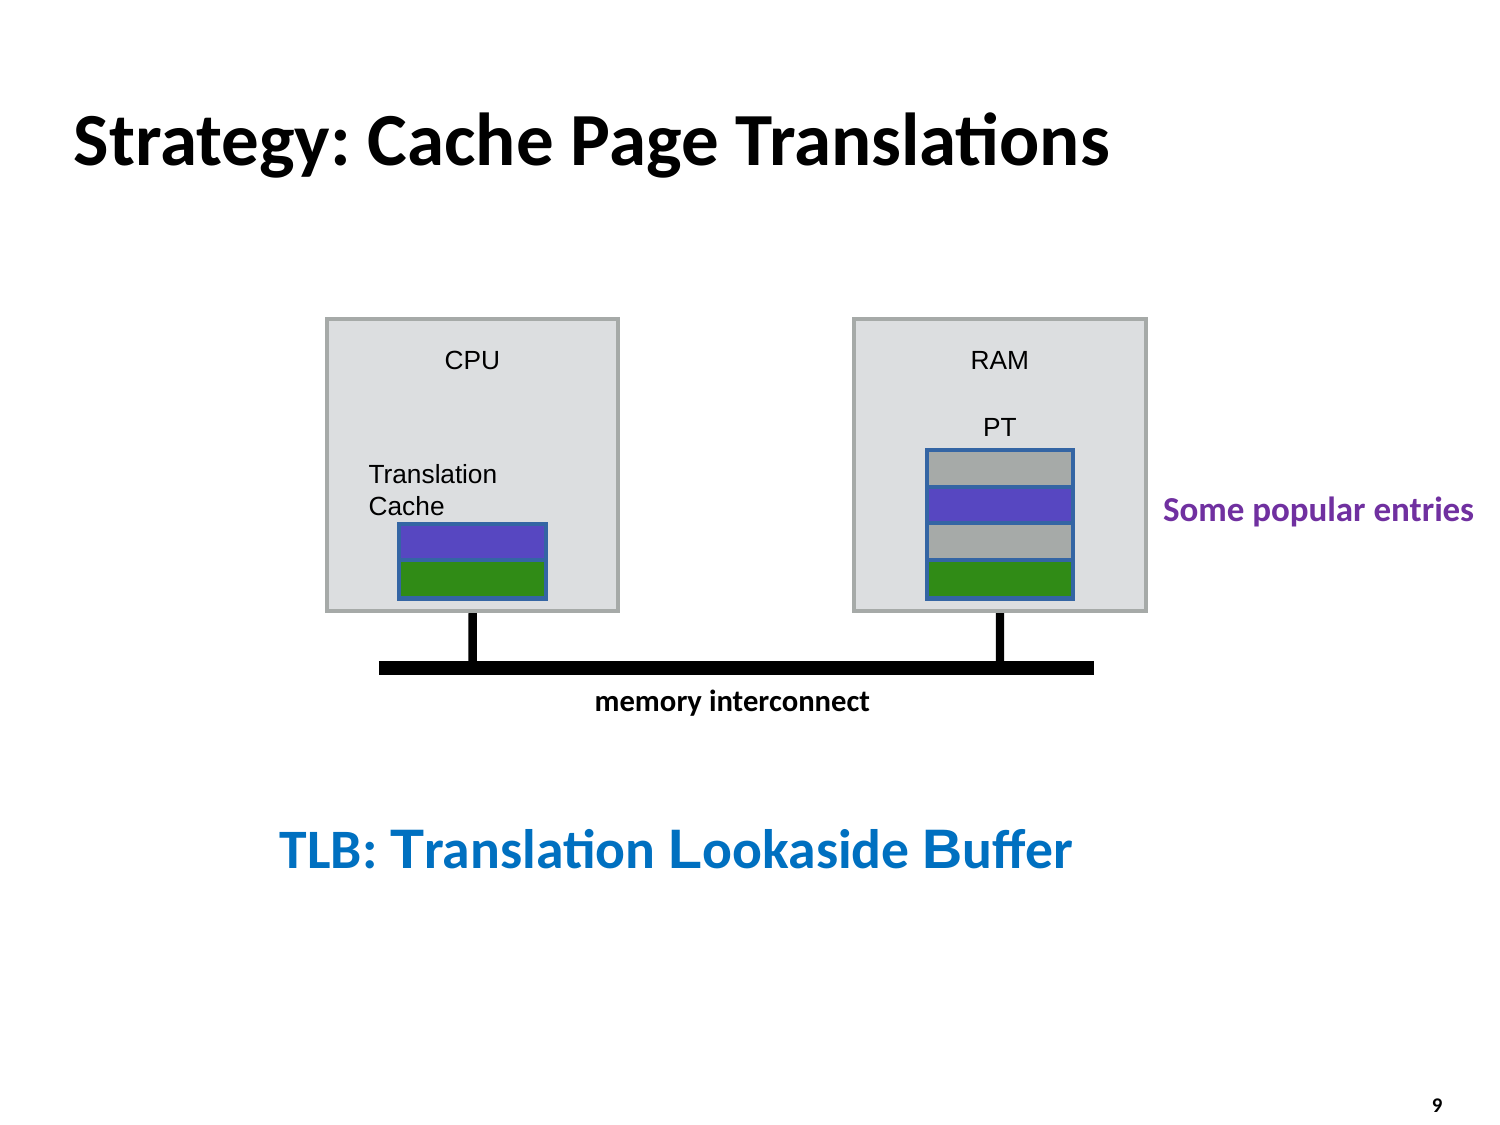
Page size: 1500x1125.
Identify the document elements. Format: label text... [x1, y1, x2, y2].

title Strategy: Cache Page Translations [58, 72, 1305, 199]
text_box [926, 523, 1074, 559]
text_box Some popular entries [1148, 479, 1490, 537]
text_box [399, 559, 546, 599]
text_box [399, 527, 546, 559]
text_box [326, 319, 619, 611]
text_box [926, 450, 1074, 486]
text_box [854, 319, 1146, 611]
text_box Translation Cache [362, 451, 583, 527]
text_box PT [977, 404, 1023, 448]
text_box CPU [438, 337, 507, 381]
list TLB: Translation Lookaside Buffer [264, 805, 1301, 985]
text_box [926, 486, 1074, 523]
text_box memory interconnect [588, 674, 877, 723]
text_box RAM [964, 337, 1035, 381]
text_box [926, 559, 1074, 599]
